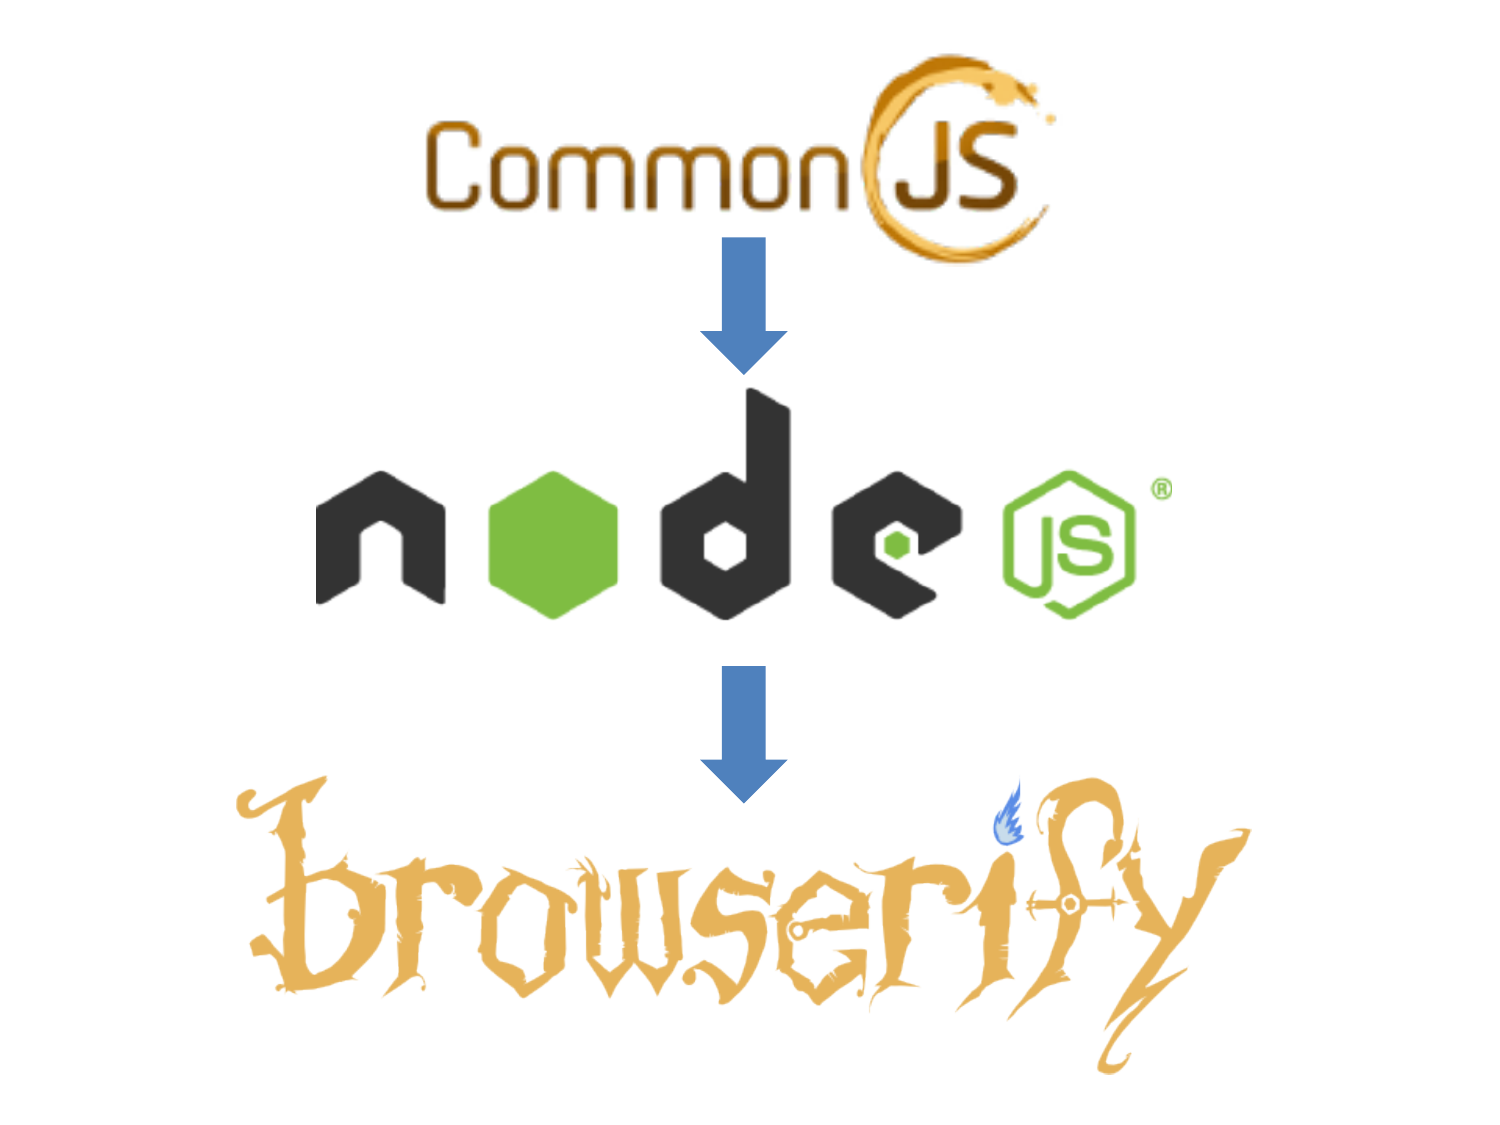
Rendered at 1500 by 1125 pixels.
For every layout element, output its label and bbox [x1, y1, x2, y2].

picture [235, 774, 1252, 1076]
text_box [698, 744, 790, 773]
picture [315, 274, 1172, 735]
picture [424, 49, 1063, 268]
